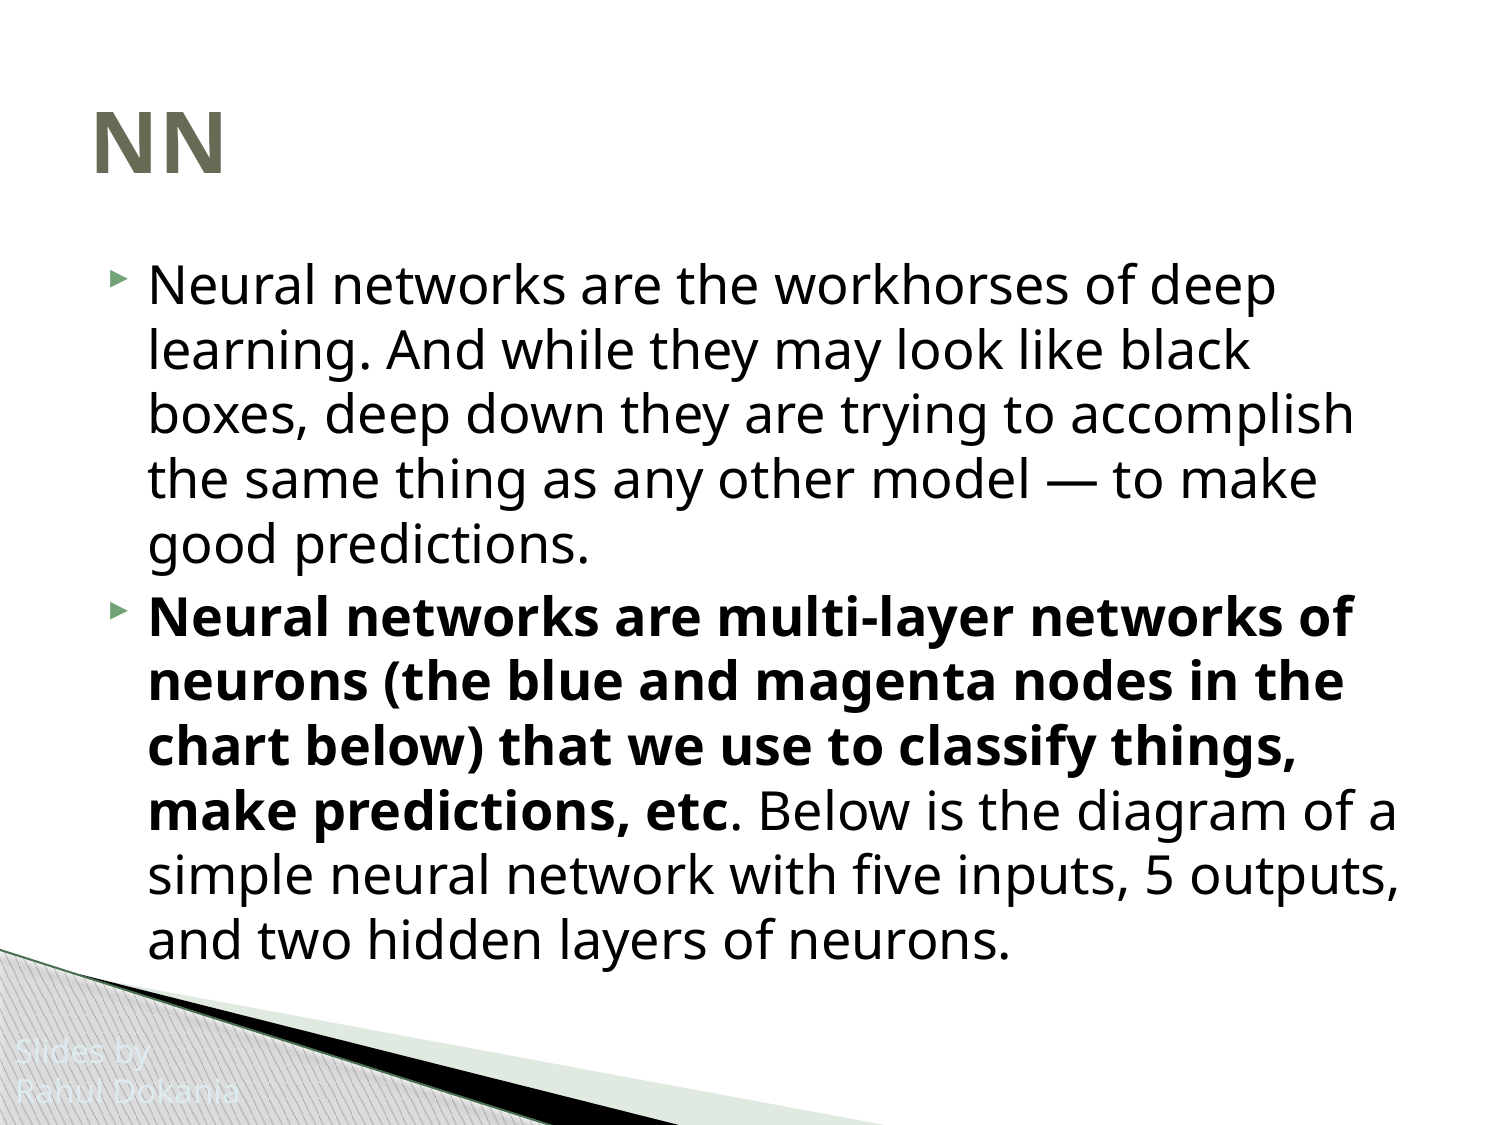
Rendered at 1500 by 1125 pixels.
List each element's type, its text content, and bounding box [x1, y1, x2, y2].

list Neural networks are the workhorses of deep learning. And while they may look like black boxes, deep down they are trying to accomplish the same thing as any other model — to make good predictions. Neural networks are multi-layer networks of neurons (the blue and magenta nodes in the chart below) that we use to classify things, make predictions, etc. Below is the diagram of a simple neural network with five inputs, 5 outputs, and two hidden layers of neurons. [75, 243, 1425, 986]
title NN [75, 45, 1425, 233]
